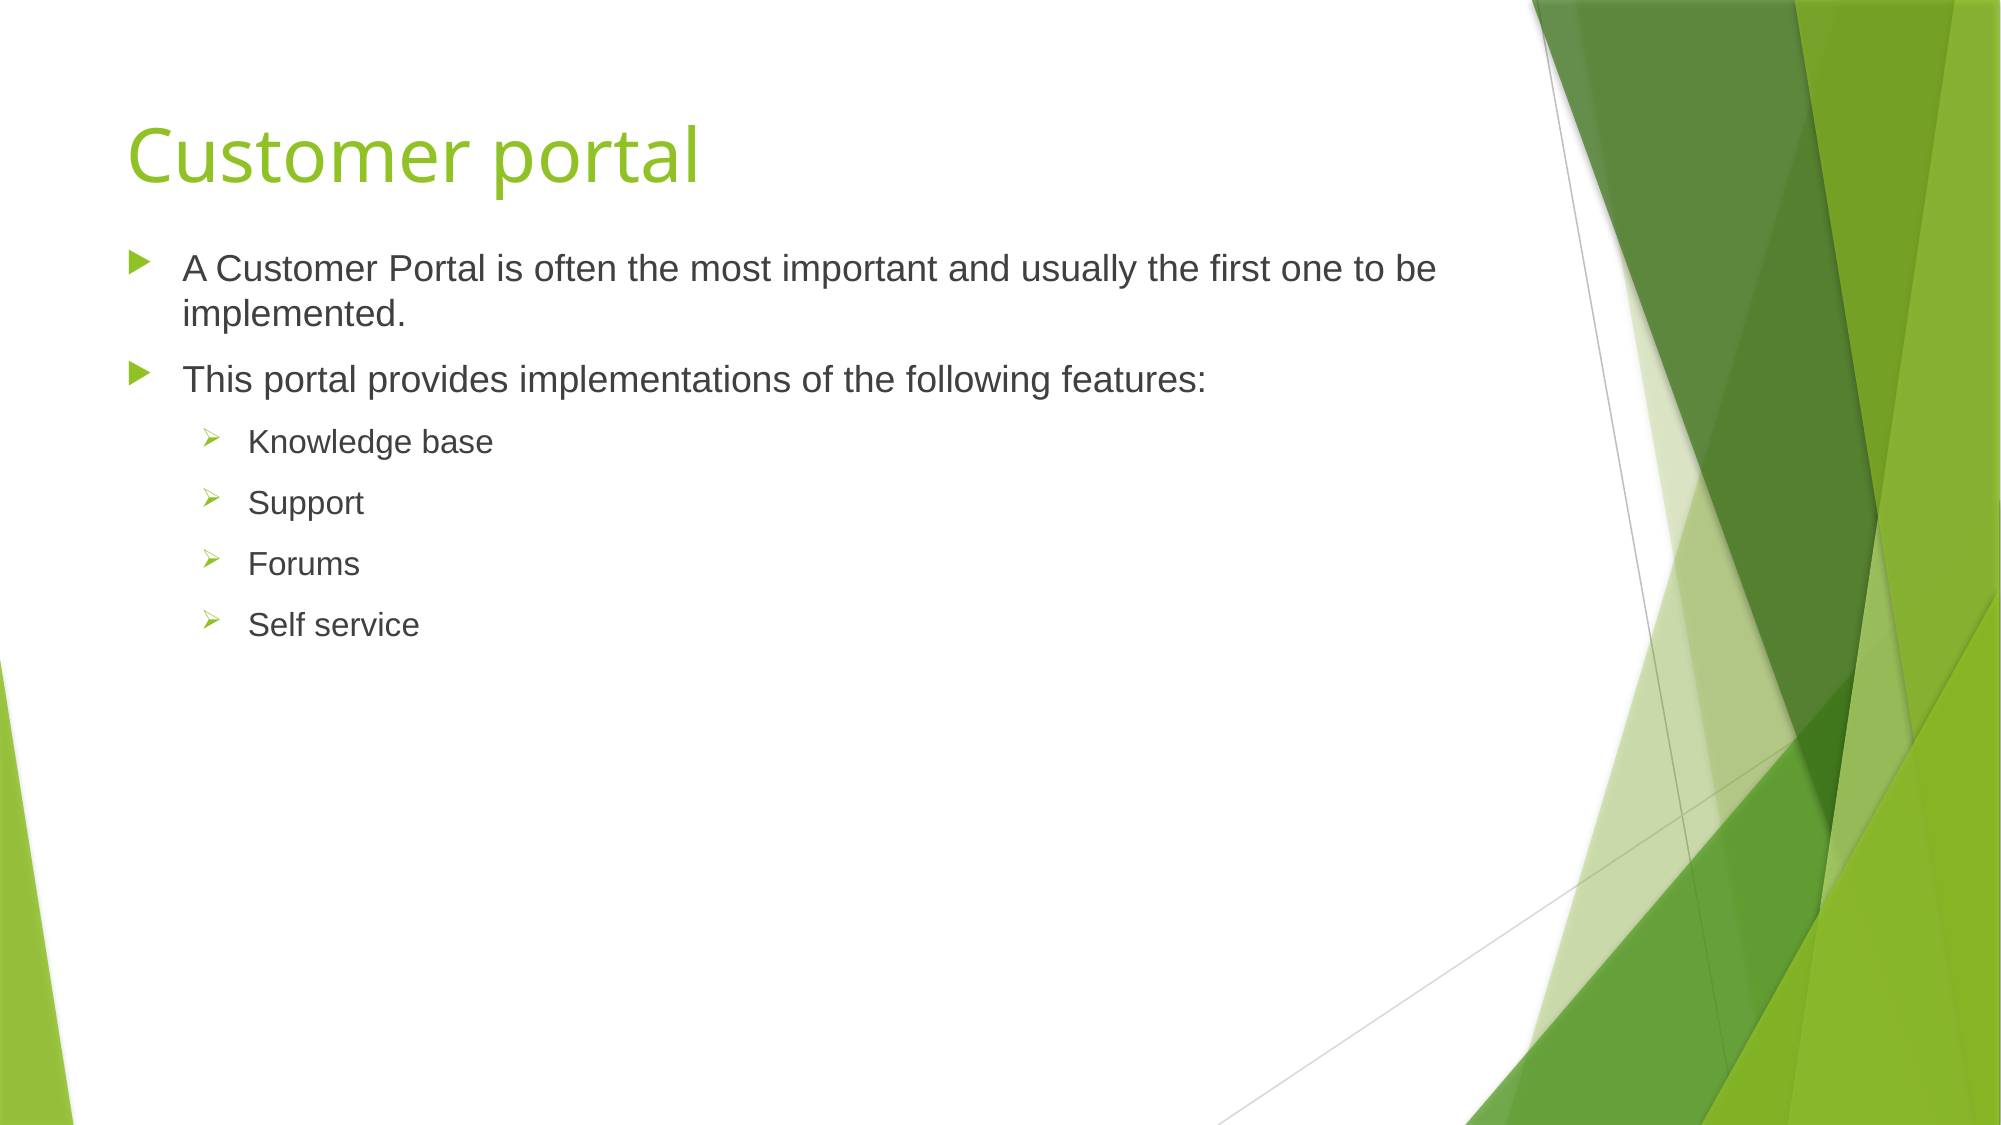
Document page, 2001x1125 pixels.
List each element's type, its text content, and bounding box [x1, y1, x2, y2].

list A Customer Portal is often the most important and usually the first one to be implemented. This portal provides implementations of the following features: Knowledge base Support Forums Self service [111, 236, 1522, 874]
title Customer portal [111, 99, 1522, 217]
